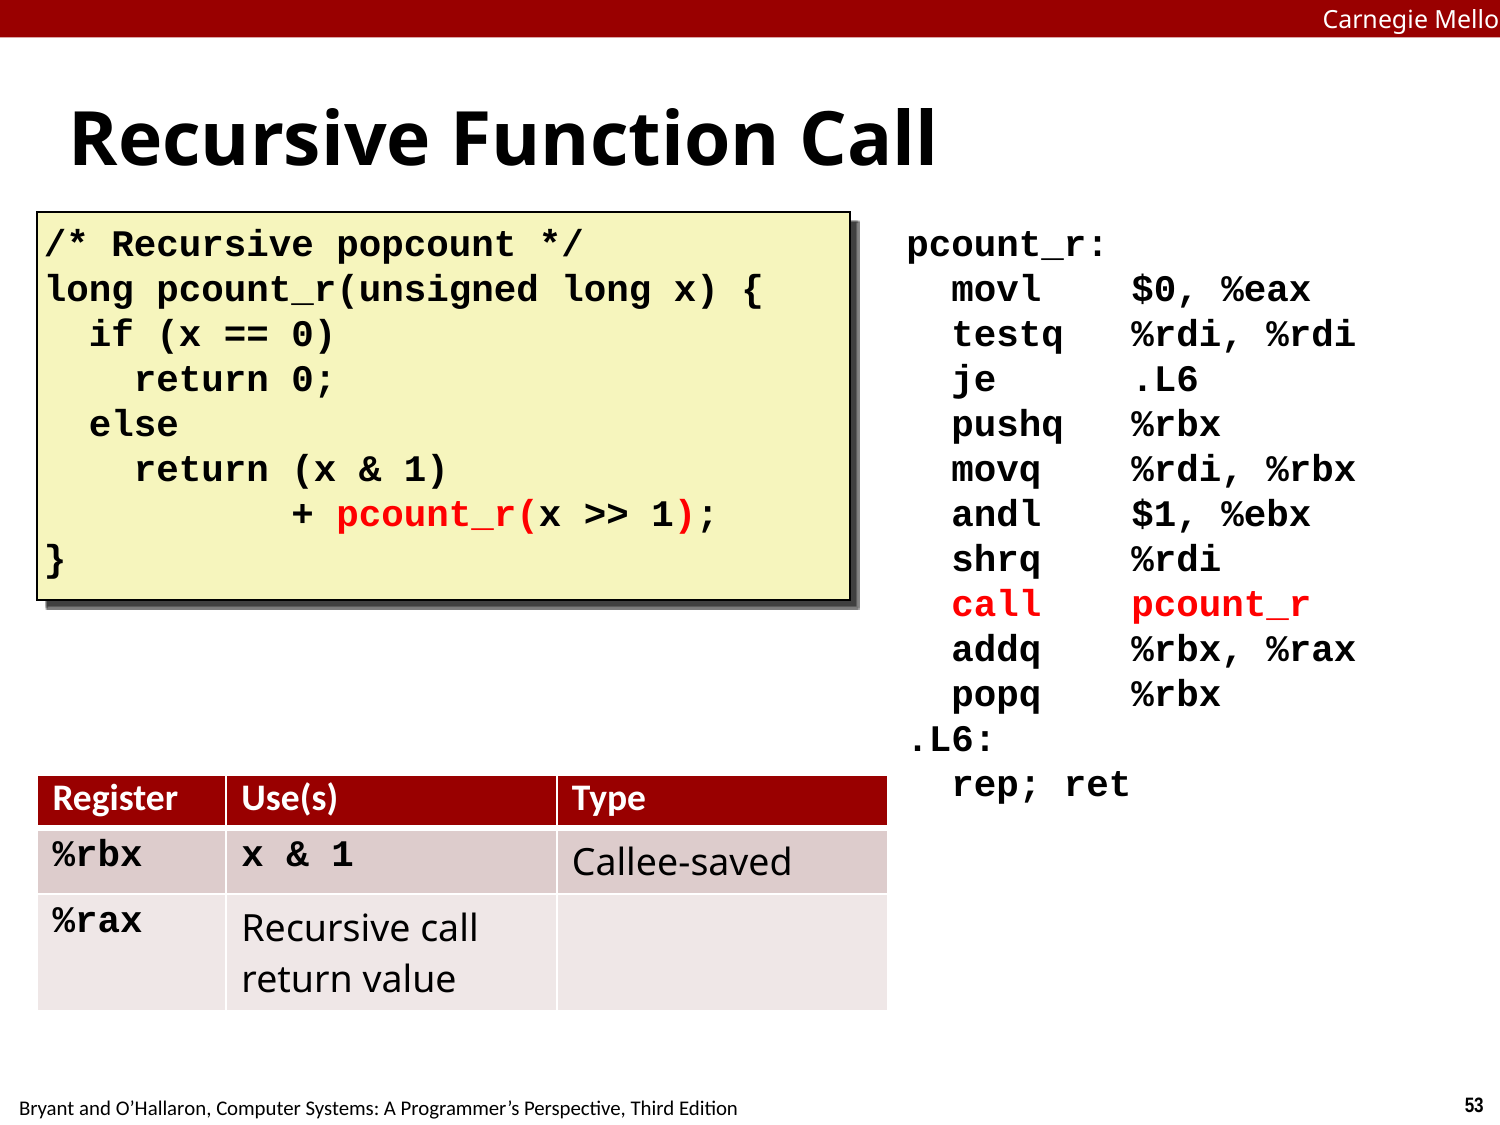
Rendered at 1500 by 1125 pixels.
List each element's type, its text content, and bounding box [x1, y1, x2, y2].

table_cell Recursive call return value [227, 895, 556, 1010]
text_box /* Recursive popcount */ long pcount_r(unsigned long x) { if (x == 0) return 0; else return (x & 1) + pcount_r(x >> 1); } [37, 212, 850, 600]
title Recursive Function Call [62, 41, 1438, 230]
table_cell Callee-saved [558, 831, 887, 893]
table_cell %rbx [38, 831, 225, 893]
text_box [0, 0, 1500, 38]
table_header Type [558, 776, 887, 825]
table_cell x & 1 [227, 831, 556, 893]
table_cell %rax [38, 895, 225, 1010]
table_header Register [38, 776, 225, 825]
text_box Carnegie Mellon [1322, 3, 1500, 33]
table_cell [558, 895, 887, 1010]
text_box pcount_r: movl $0, %eax testq %rdi, %rdi je .L6 pushq %rbx movq %rdi, %rbx andl $1, %ebx shrq %rdi call pcount_r addq %rbx, %rax popq %rbx .L6: rep; ret [899, 212, 1466, 875]
table_header Use(s) [227, 776, 556, 825]
